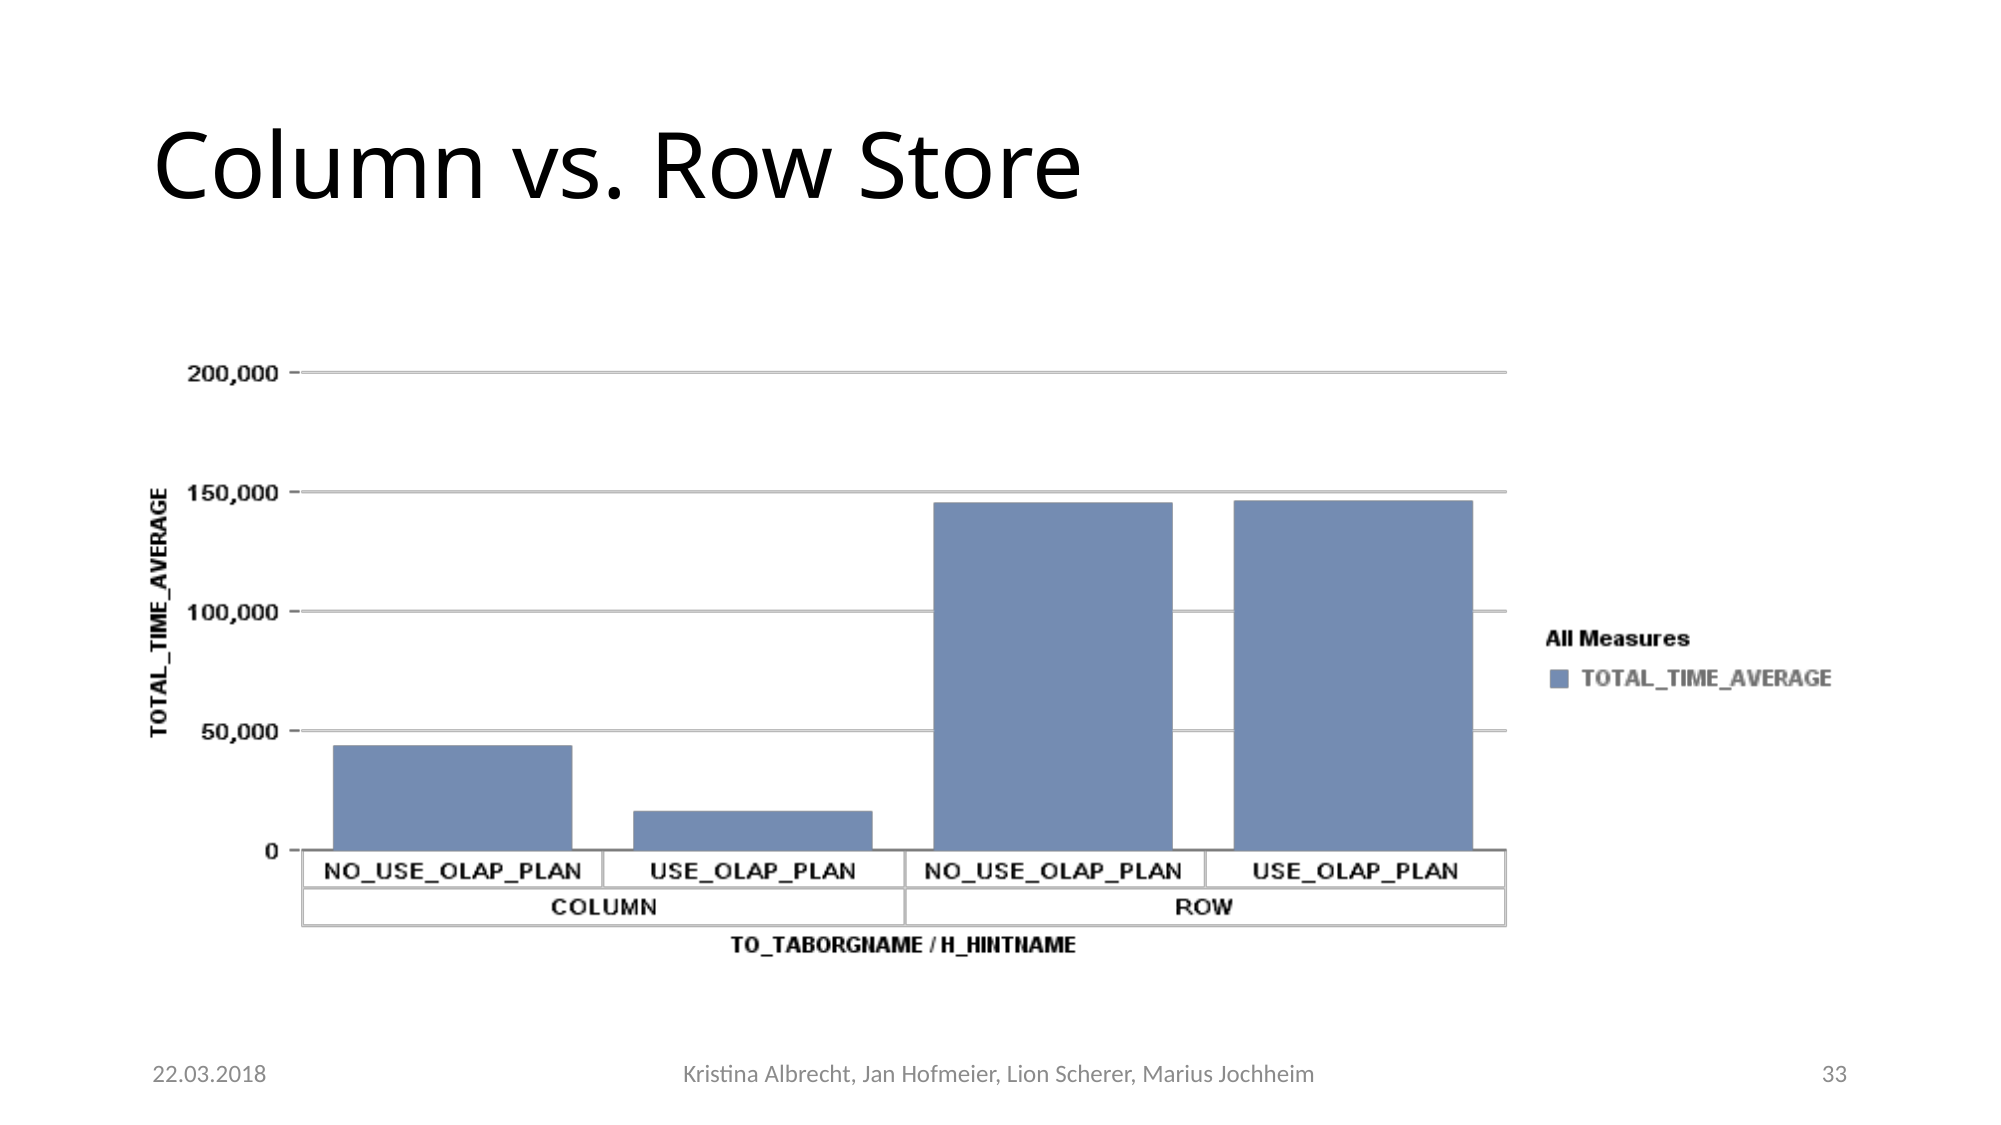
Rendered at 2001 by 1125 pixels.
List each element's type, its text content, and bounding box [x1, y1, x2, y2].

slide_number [137, 1042, 588, 1103]
footer Kristina Albrecht, Jan Hofmeier, Lion Scherer, Marius Jochheim [662, 1042, 1338, 1103]
title Column vs. Row Store [137, 59, 1863, 278]
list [137, 346, 1863, 967]
slide_number 33 [1412, 1042, 1863, 1103]
